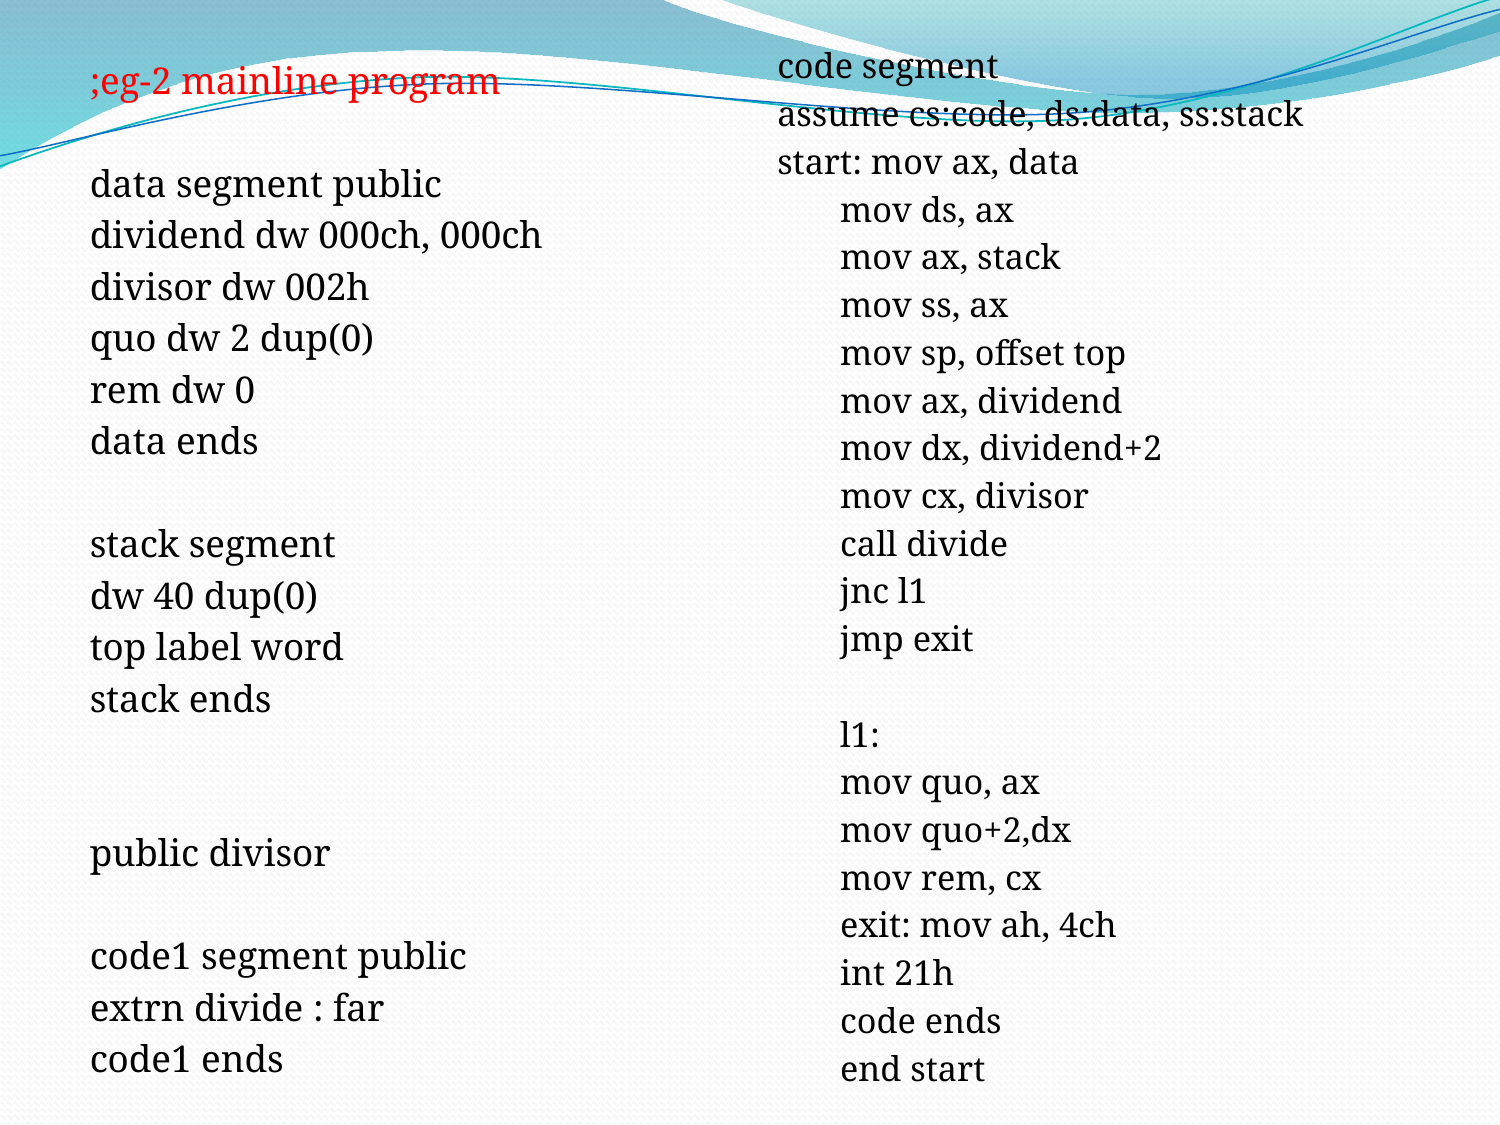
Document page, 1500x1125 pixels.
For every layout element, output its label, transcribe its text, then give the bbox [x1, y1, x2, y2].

list code segment assume cs:code, ds:data, ss:stack start: mov ax, data mov ds, ax mov ax, stack mov ss, ax mov sp, offset top mov ax, dividend mov dx, dividend+2 mov cx, divisor call divide jnc l1 jmp exit l1: mov quo, ax mov quo+2,dx mov rem, cx exit: mov ah, 4ch int 21h code ends end start [762, 37, 1425, 1100]
list ;eg-2 mainline program data segment public dividend dw 000ch, 000ch divisor dw 002h quo dw 2 dup(0) rem dw 0 data ends stack segment dw 40 dup(0) top label word stack ends public divisor code1 segment public extrn divide : far code1 ends [75, 50, 738, 1088]
